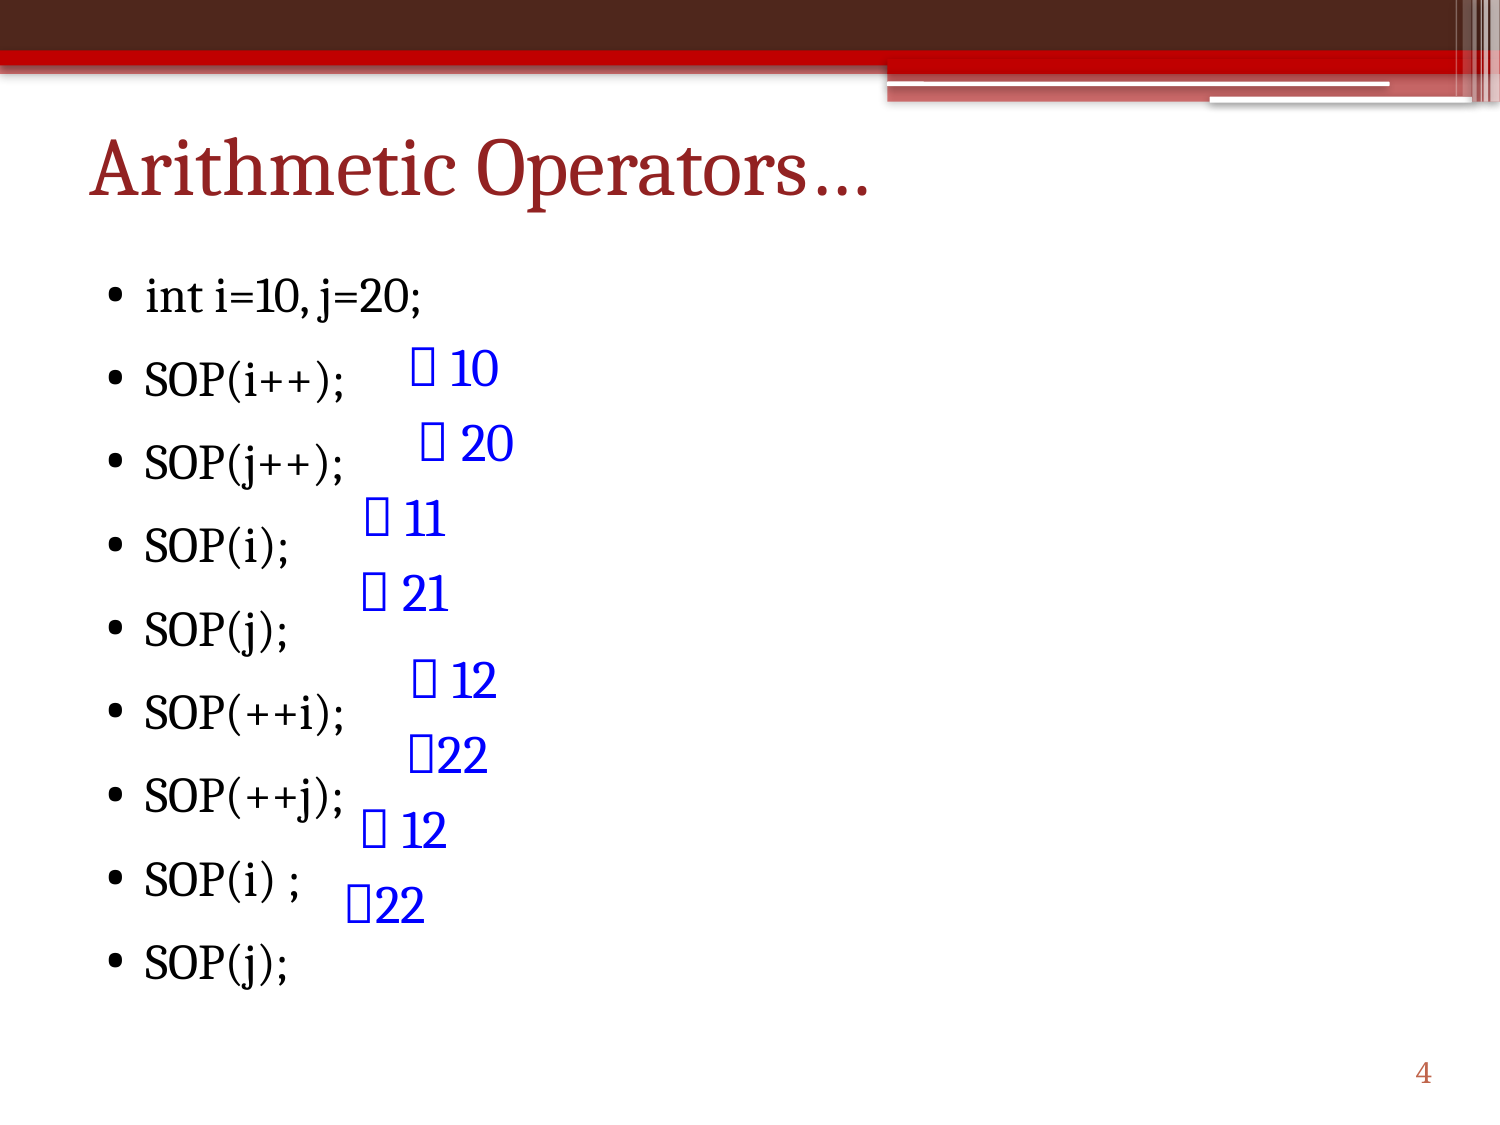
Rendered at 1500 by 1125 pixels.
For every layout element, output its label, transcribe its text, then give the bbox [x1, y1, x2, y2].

text_box  20 [401, 399, 530, 480]
text_box 22 [327, 862, 442, 943]
list int i=10, j=20; SOP(i++); SOP(j++); SOP(i); SOP(j); SOP(++i); SOP(++j); SOP(i) ; SOP(j); [75, 237, 1425, 1000]
title Arithmetic Operators… [75, 99, 1425, 225]
text_box  10 [392, 324, 515, 405]
text_box  11 [346, 474, 460, 549]
slide_number 4 [1287, 1041, 1447, 1102]
text_box  21 [343, 549, 463, 630]
text_box  12 [393, 637, 513, 718]
text_box  12 [343, 787, 463, 868]
text_box 22 [390, 712, 504, 793]
